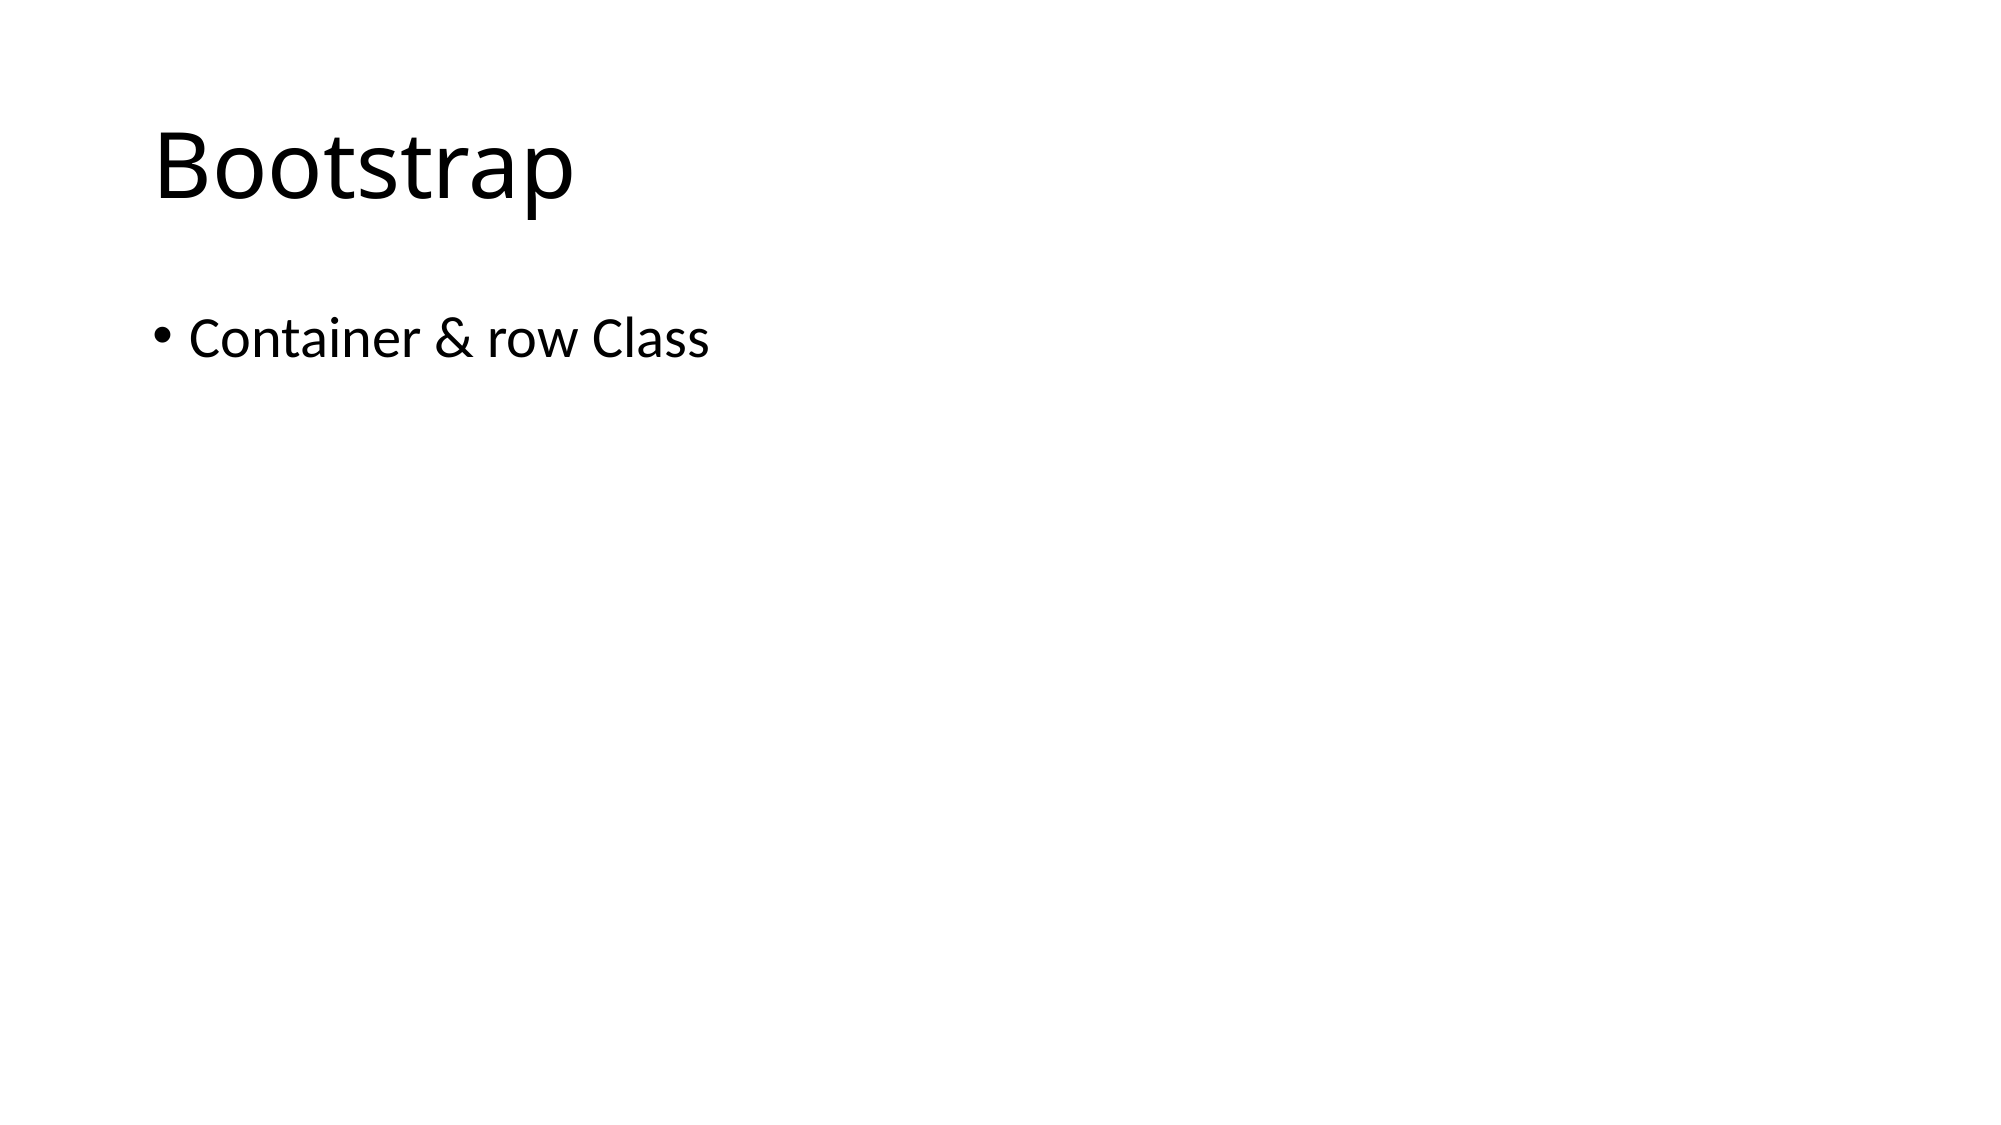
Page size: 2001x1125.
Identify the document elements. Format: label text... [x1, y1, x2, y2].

list Container & row Class [137, 299, 1863, 1014]
title Bootstrap [137, 59, 1863, 278]
